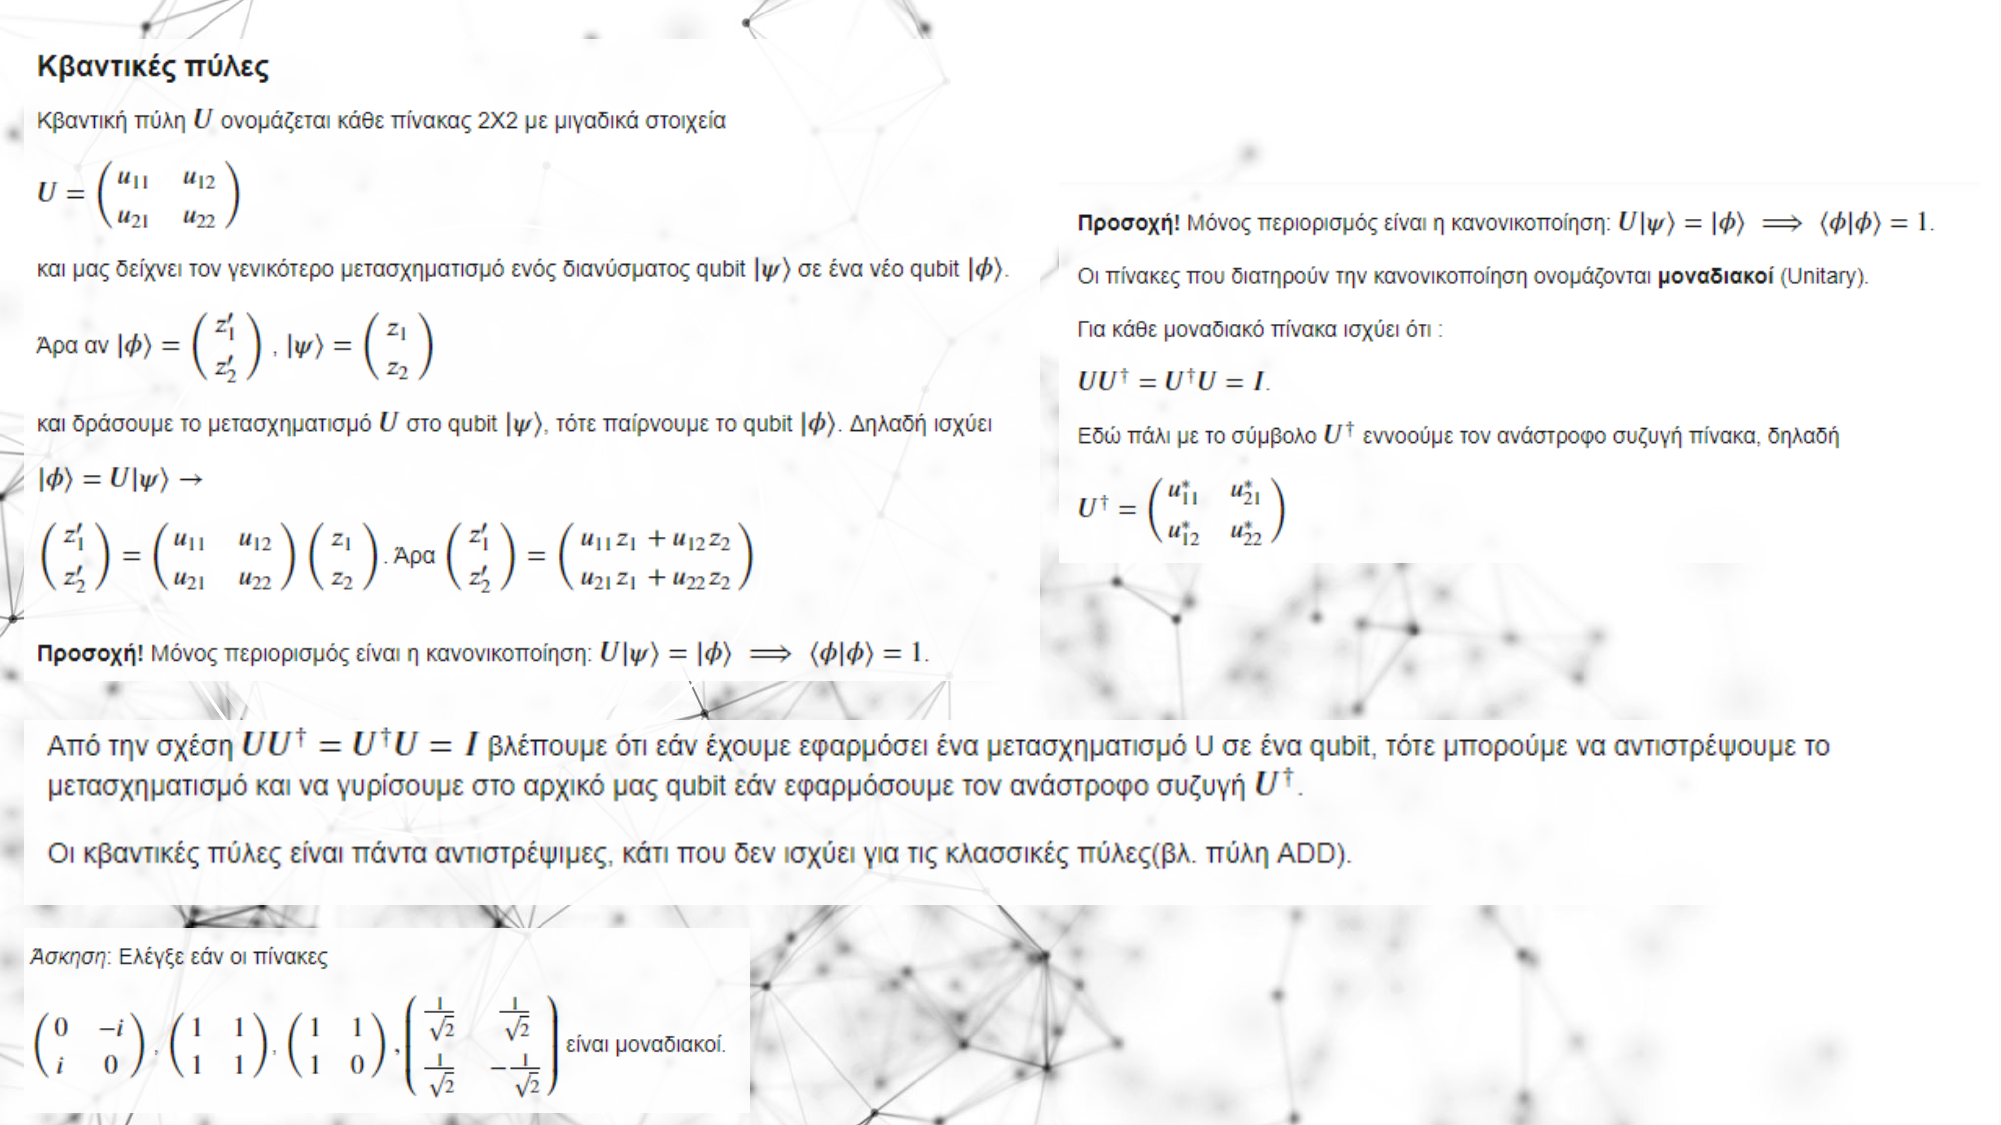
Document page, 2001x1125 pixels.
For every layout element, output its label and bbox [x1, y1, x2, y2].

text_box [135, 681, 765, 720]
picture [0, 0, 2000, 1125]
